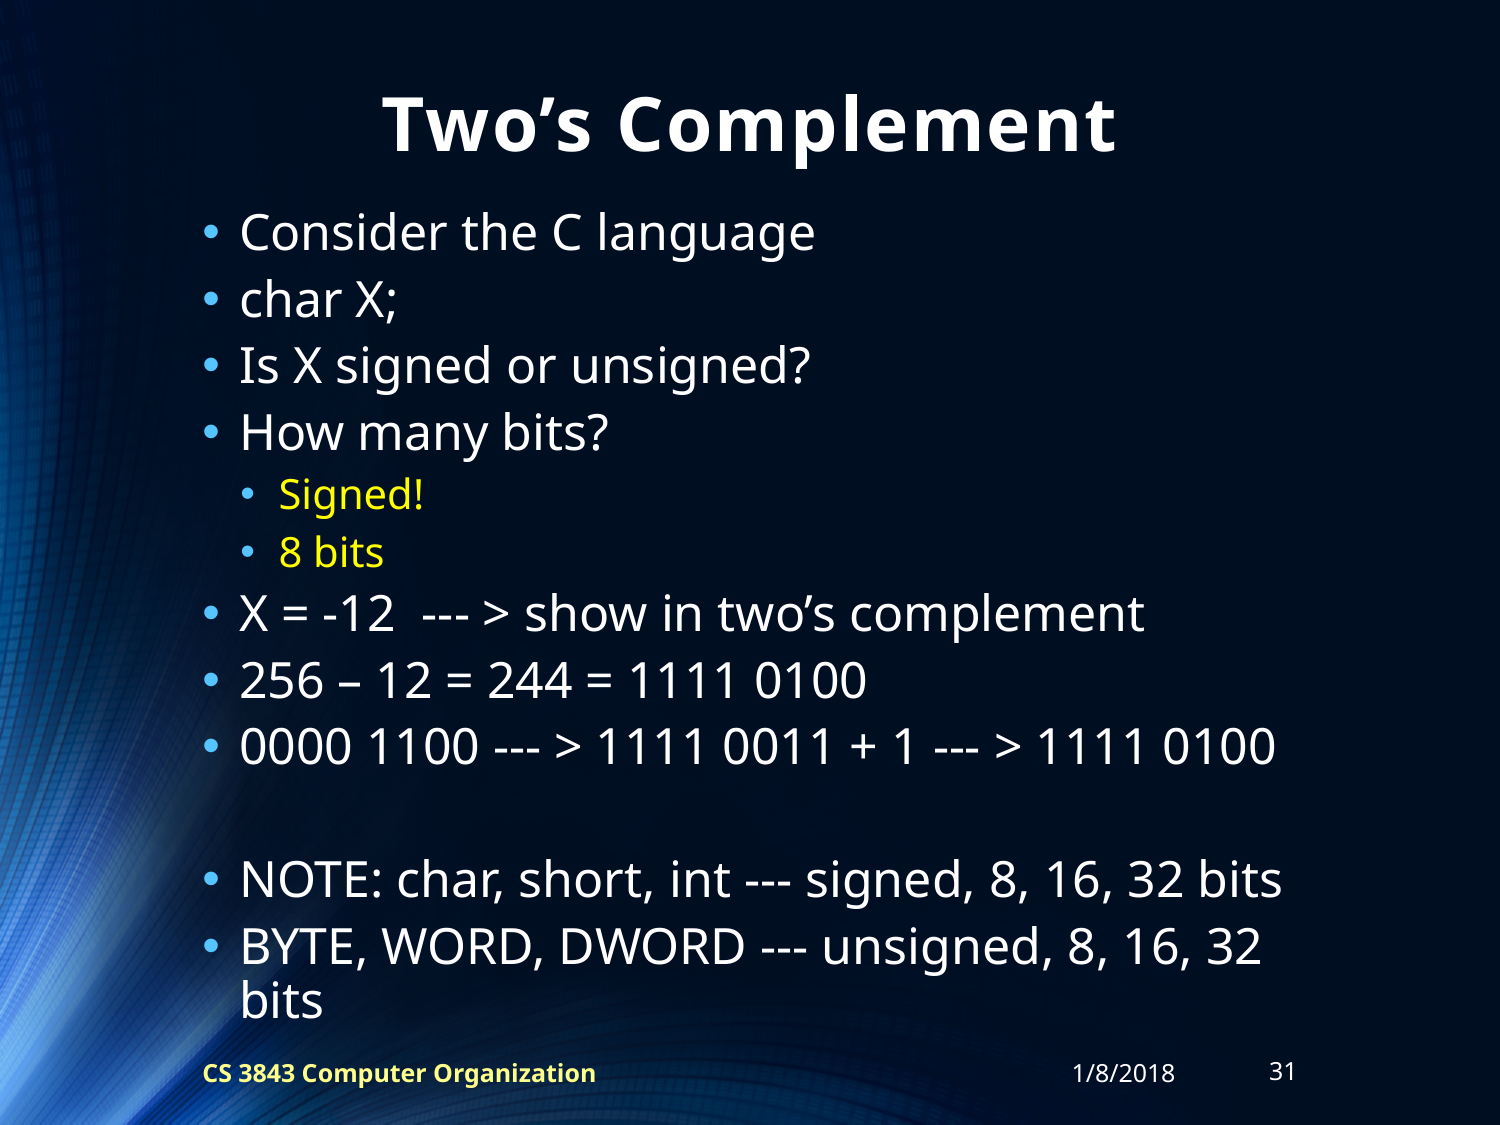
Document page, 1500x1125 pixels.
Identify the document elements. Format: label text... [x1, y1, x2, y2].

slide_number 31 [1209, 1050, 1313, 1096]
footer CS 3843 Computer Organization [187, 1050, 994, 1096]
list Consider the C language char X; Is X signed or unsigned? How many bits? Signed! 8 bits X = -12 --- > show in two’s complement 256 – 12 = 244 = 1111 0100 0000 1100 --- > 1111 0011 + 1 --- > 1111 0100 NOTE: char, short, int --- signed, 8, 16, 32 bits BYTE, WORD, DWORD --- unsigned, 8, 16, 32 bits [187, 200, 1312, 1013]
picture [0, 0, 1500, 1125]
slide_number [1012, 1050, 1191, 1096]
title Two’s Complement [187, 62, 1313, 175]
